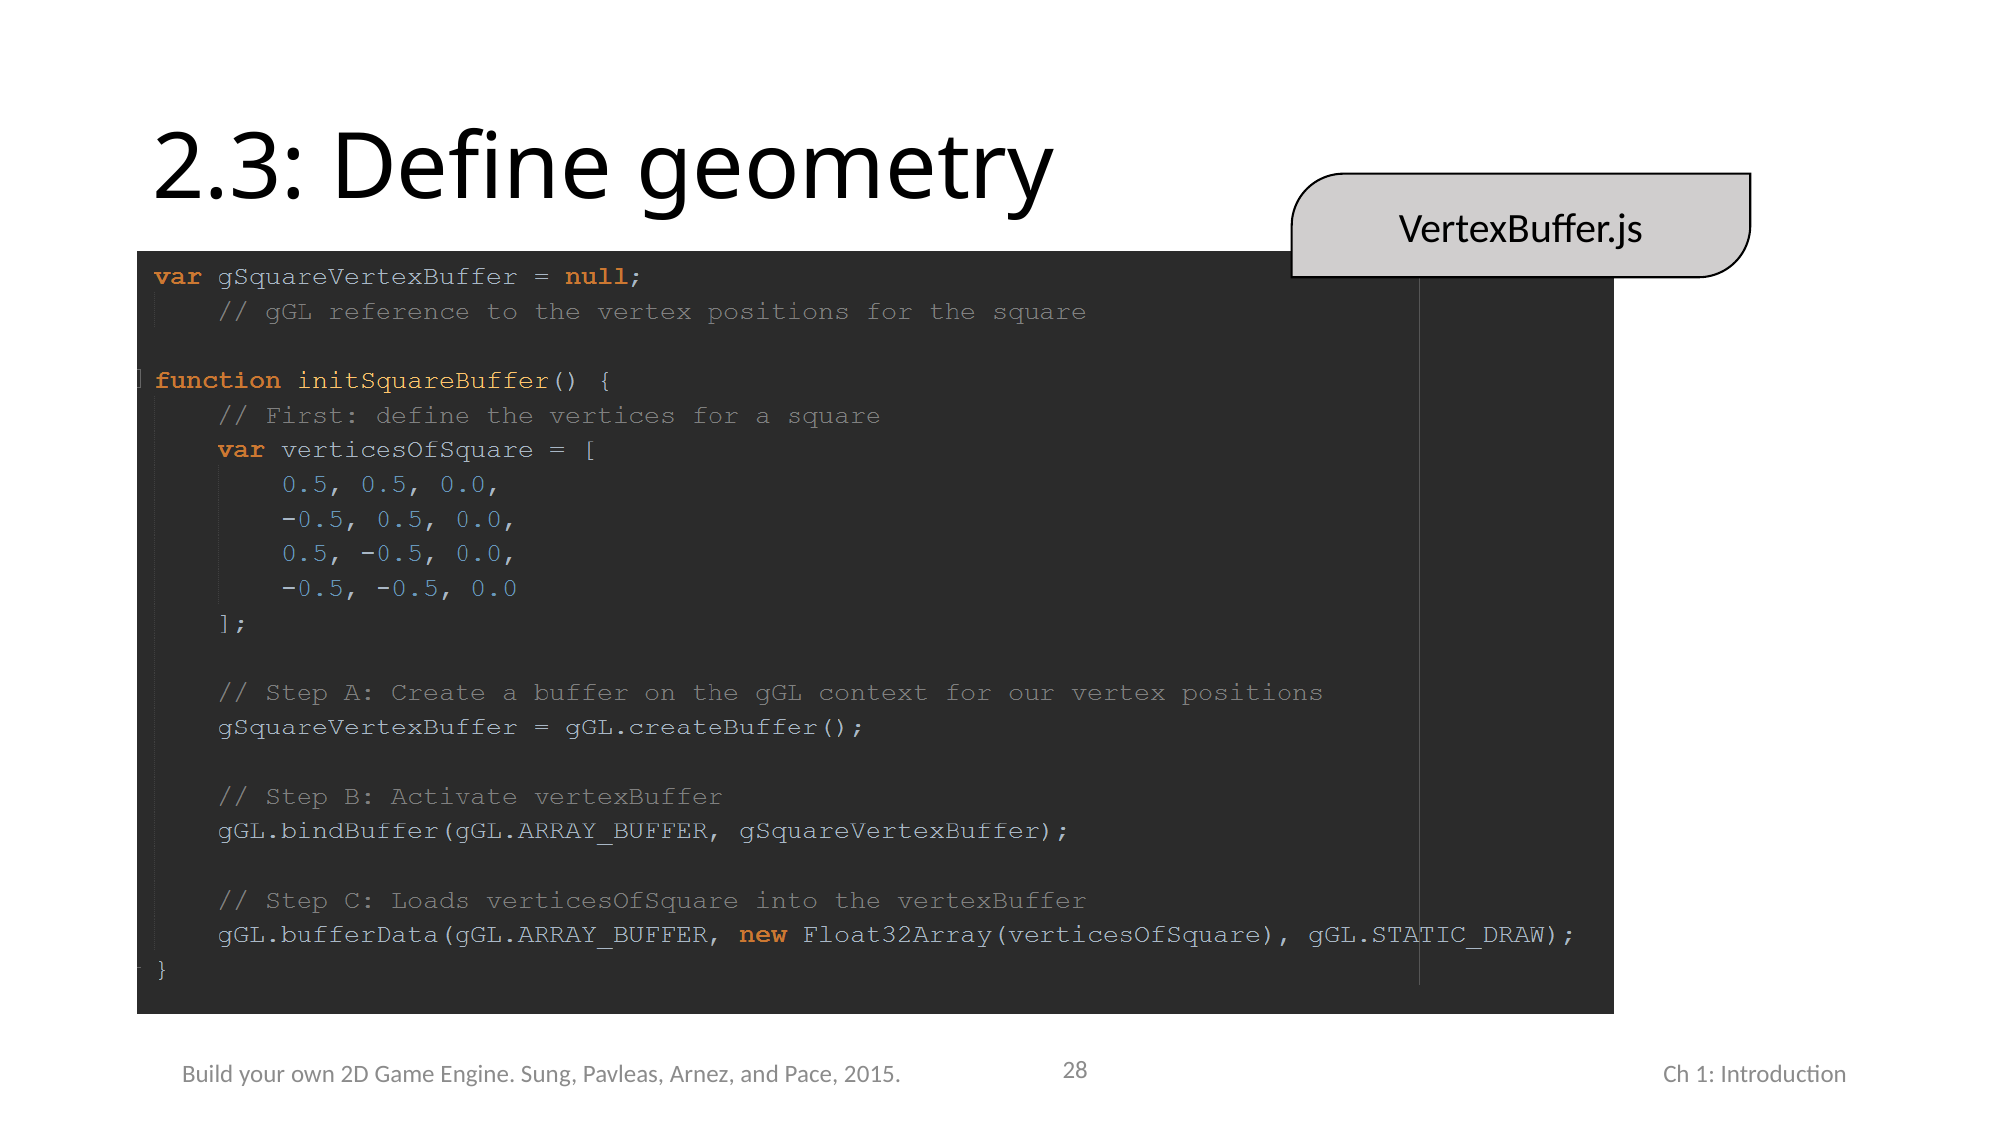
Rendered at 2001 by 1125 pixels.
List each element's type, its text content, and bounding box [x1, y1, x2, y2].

picture [137, 251, 1614, 1014]
text_box VertexBuffer.js [1290, 172, 1752, 279]
title 2.3: Define geometry [137, 59, 1863, 278]
